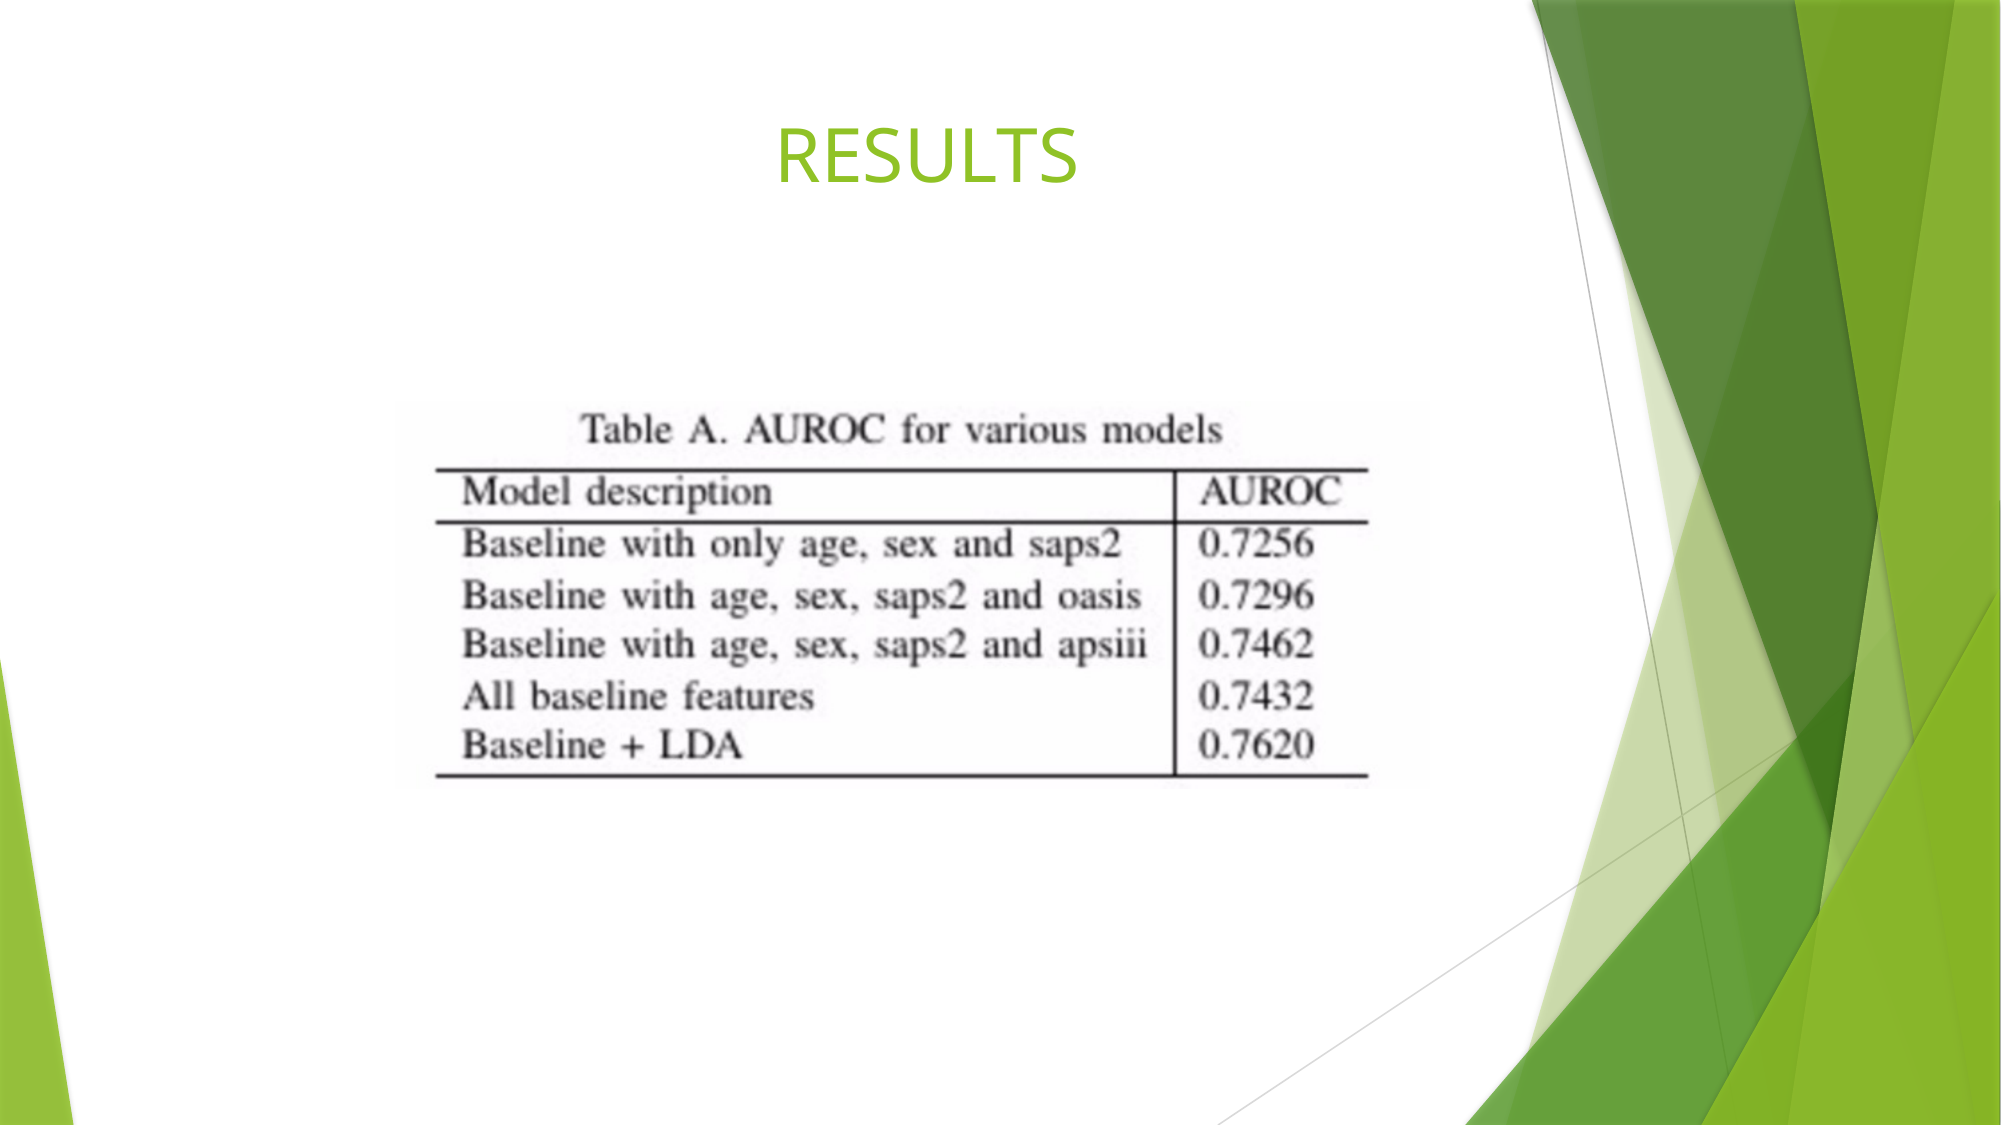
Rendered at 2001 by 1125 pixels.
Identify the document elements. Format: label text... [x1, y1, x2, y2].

title RESULTS [111, 99, 1744, 317]
picture [394, 401, 1430, 790]
